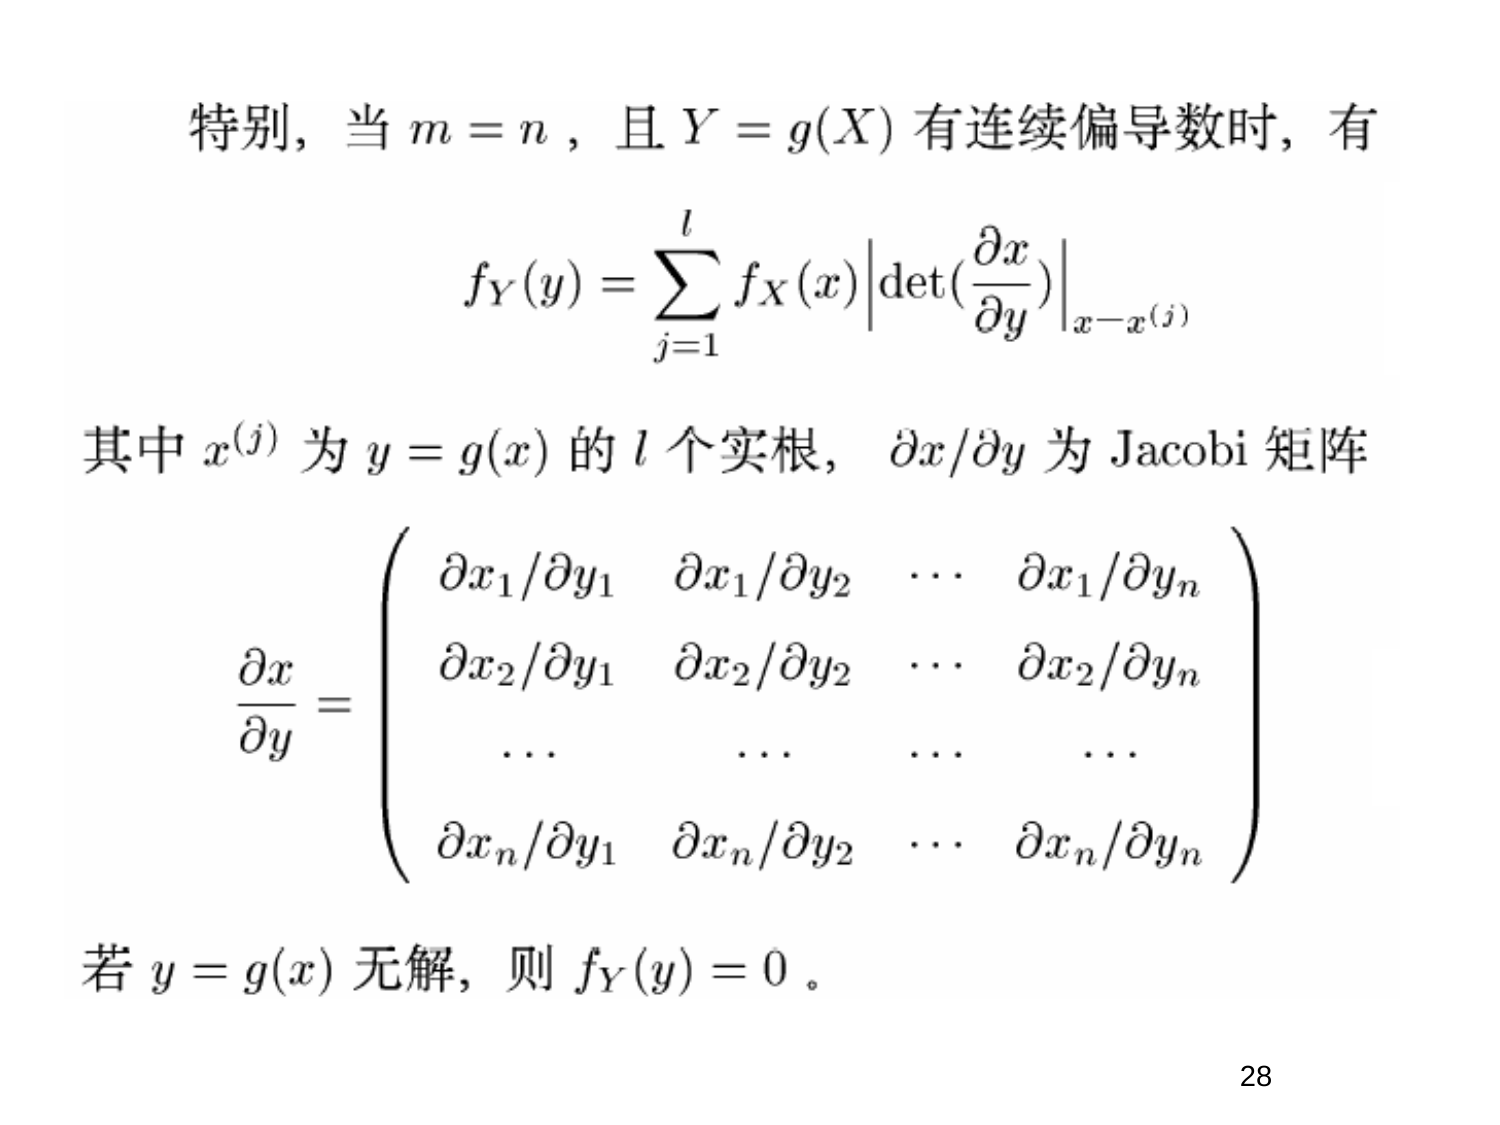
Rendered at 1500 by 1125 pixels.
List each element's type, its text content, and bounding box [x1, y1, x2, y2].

slide_number 28 [1124, 1049, 1388, 1125]
picture [64, 101, 1400, 999]
